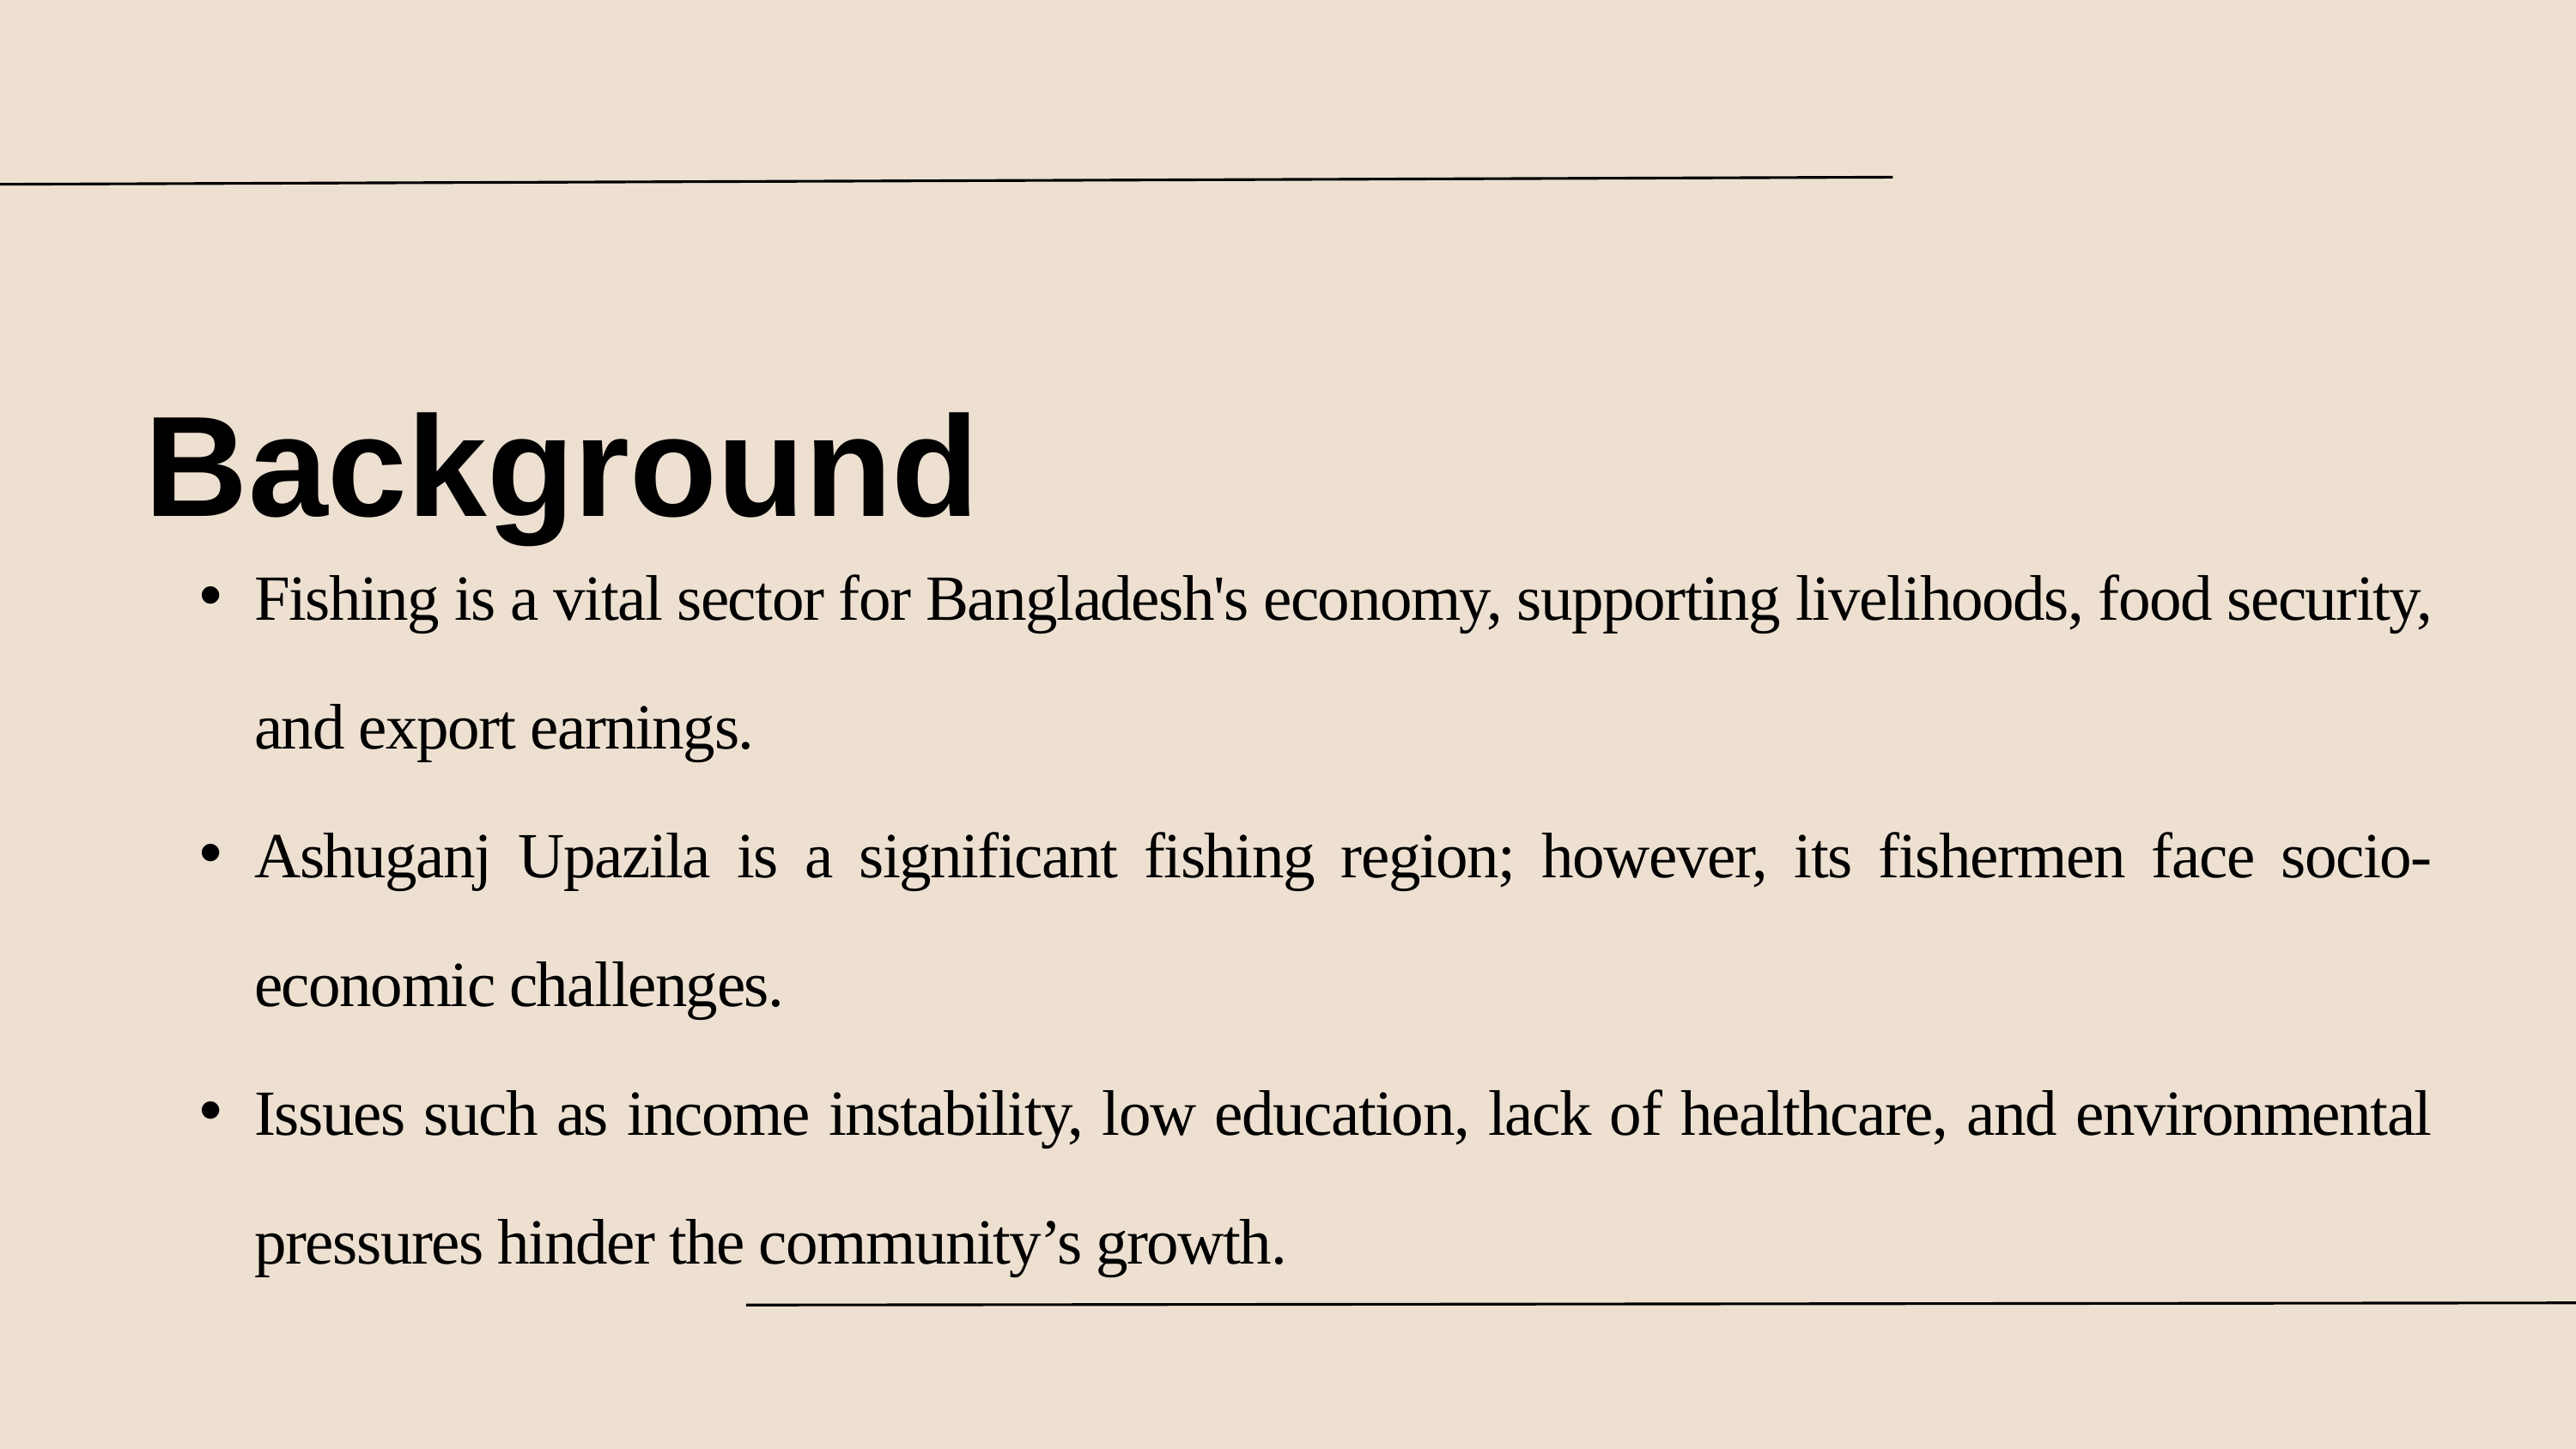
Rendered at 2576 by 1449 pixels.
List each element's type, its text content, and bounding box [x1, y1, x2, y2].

text_box Fishing is a vital sector for Bangladesh's economy, supporting livelihoods, food security, and export earnings. Ashuganj Upazila is a significant fishing region; however, its fishermen face socio-economic challenges. Issues such as income instability, low education, lack of healthcare, and environmental pressures hinder the community’s growth. [144, 504, 2432, 1277]
text_box Background [144, 145, 1396, 504]
